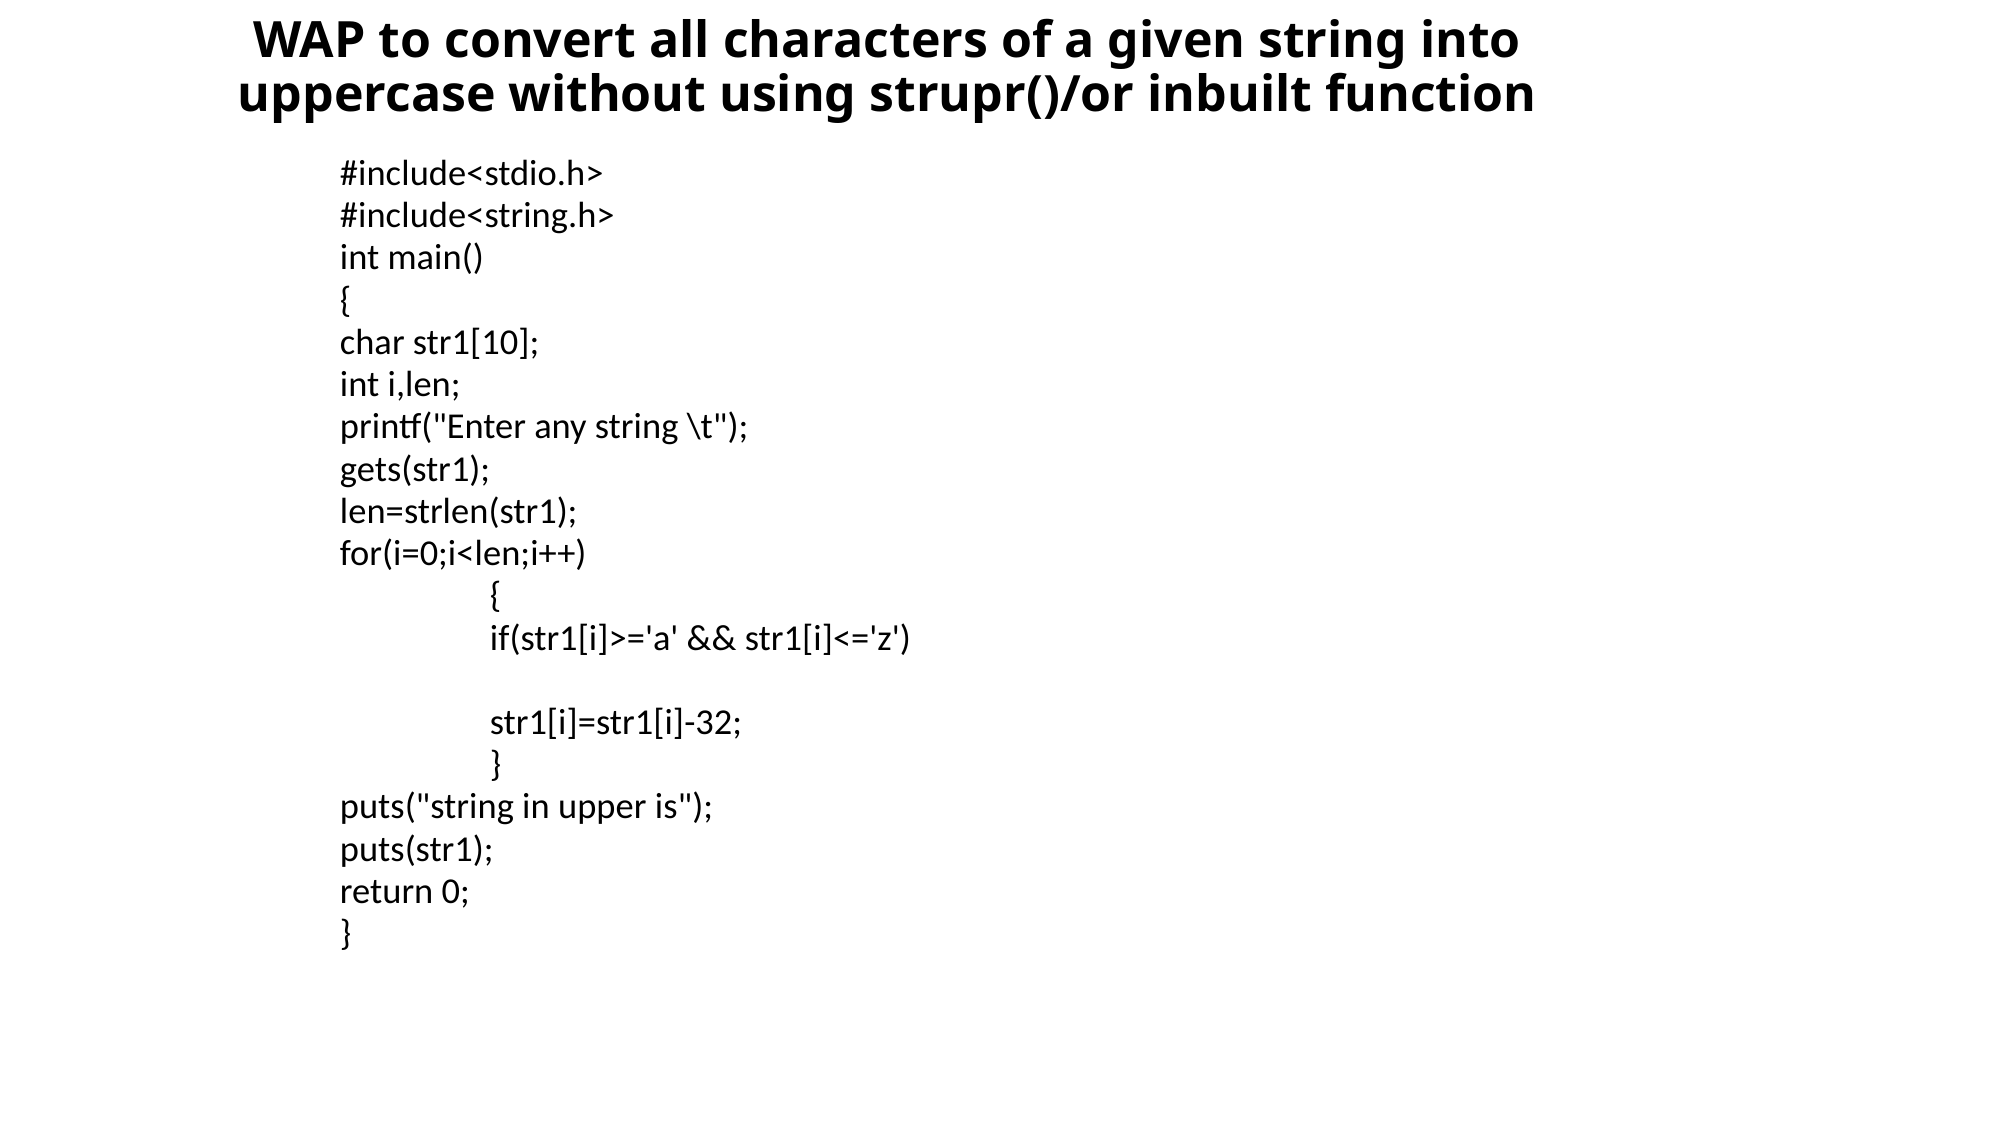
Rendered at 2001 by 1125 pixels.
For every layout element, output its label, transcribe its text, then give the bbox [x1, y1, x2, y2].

list #include<stdio.h> #include<string.h> int main() { char str1[10]; int i,len; printf("Enter any string \t"); gets(str1); len=strlen(str1); for(i=0;i<len;i++) { if(str1[i]>='a' && str1[i]<='z') str1[i]=str1[i]-32; } puts("string in upper is"); puts(str1); return 0; } [324, 149, 988, 1063]
title WAP to convert all characters of a given string into uppercase without using strupr()/or inbuilt function [212, 0, 1563, 163]
